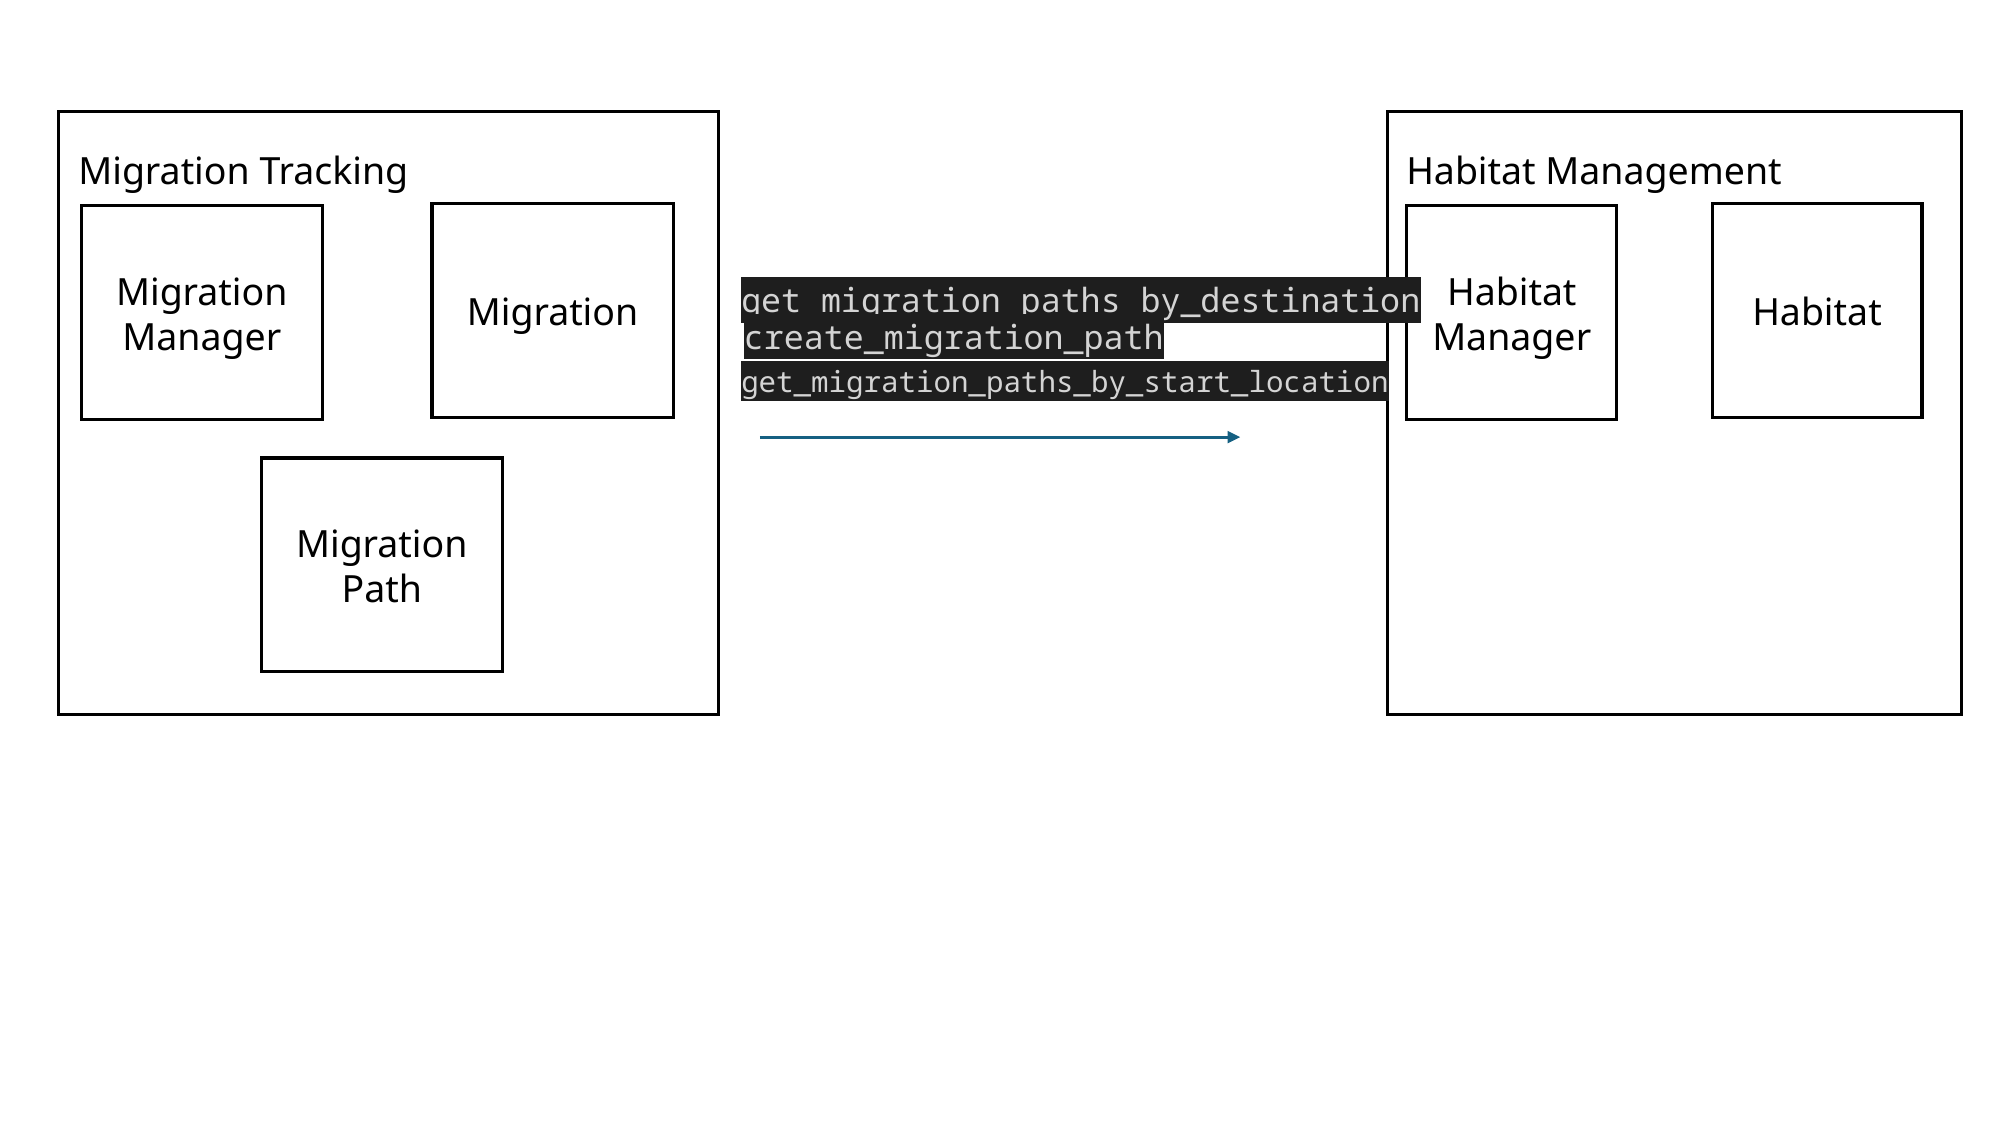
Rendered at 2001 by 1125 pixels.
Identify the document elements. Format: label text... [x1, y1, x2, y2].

text_box get_migration_paths_by_destination [726, 272, 1386, 327]
text_box get_migration_paths_by_start_location [726, 355, 1386, 406]
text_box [58, 111, 719, 715]
text_box create_migration_path [729, 308, 1386, 355]
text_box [1386, 111, 1962, 715]
